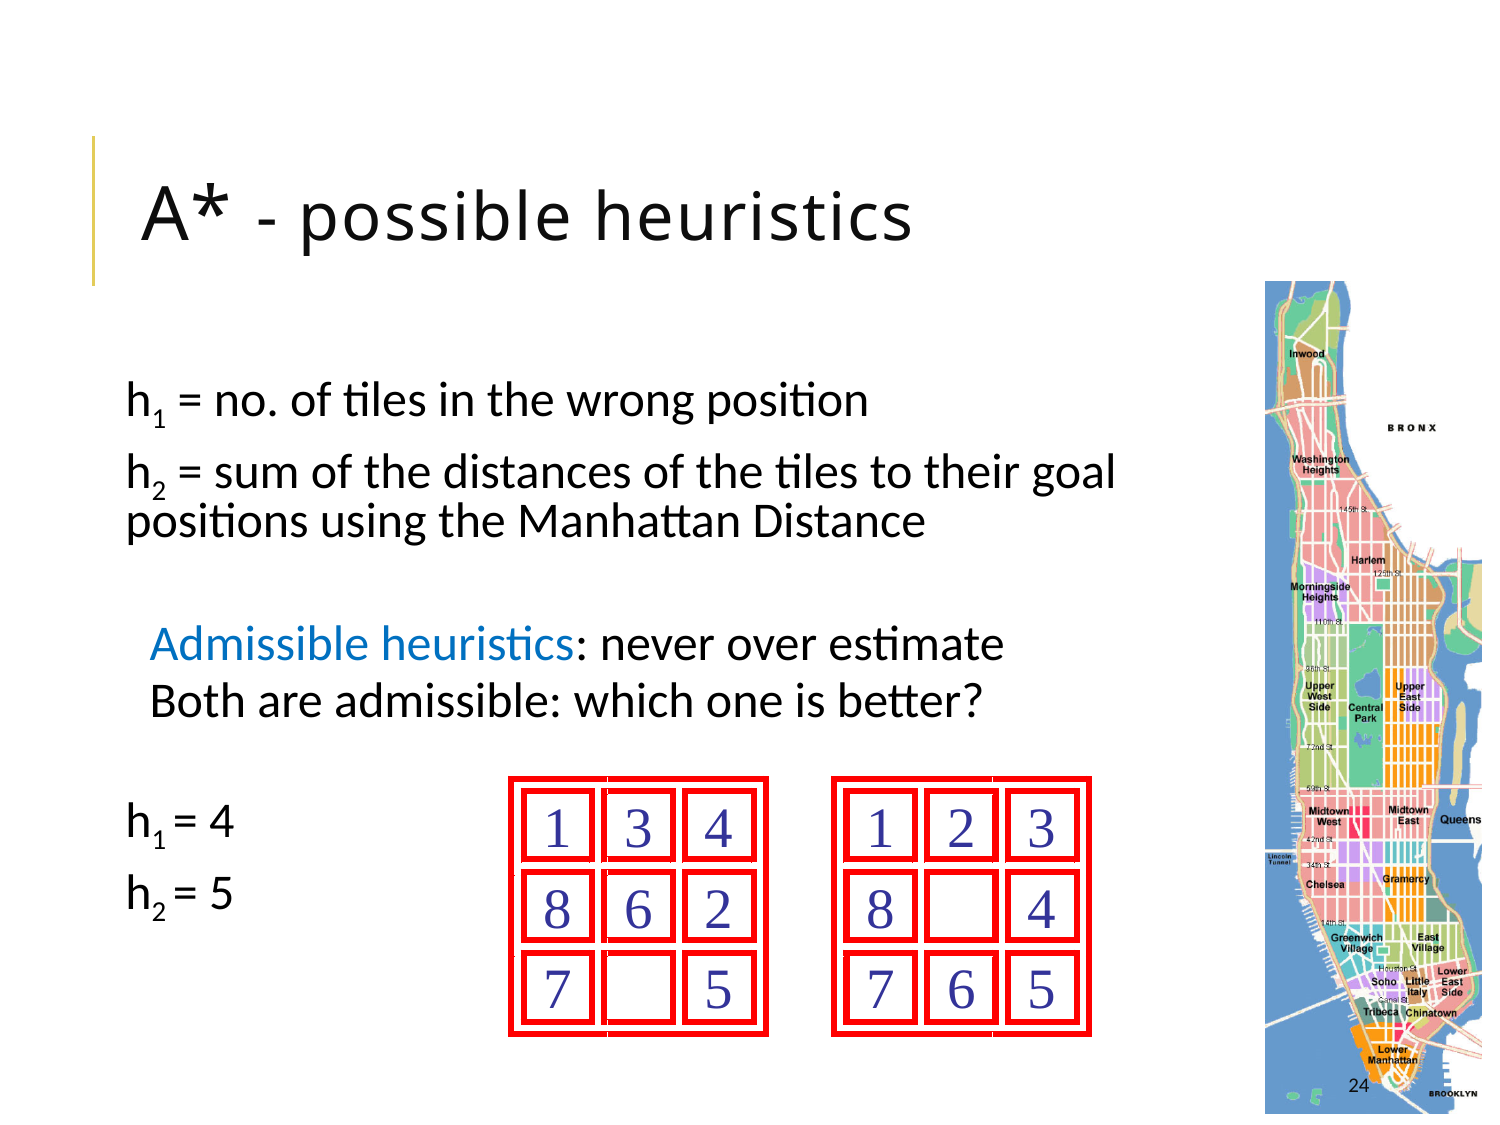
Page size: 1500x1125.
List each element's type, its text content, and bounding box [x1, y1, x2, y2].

picture [1265, 280, 1482, 1115]
list h1 = no. of tiles in the wrong position h2 = sum of the distances of the tiles to their goal positions using the Manhattan Distance Admissible heuristics: never over estimate Both are admissible: which one is better? h1 = 4 h2 = 5 [110, 364, 1276, 1125]
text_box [414, 775, 1188, 1071]
title A* - possible heuristics [126, 96, 1322, 342]
